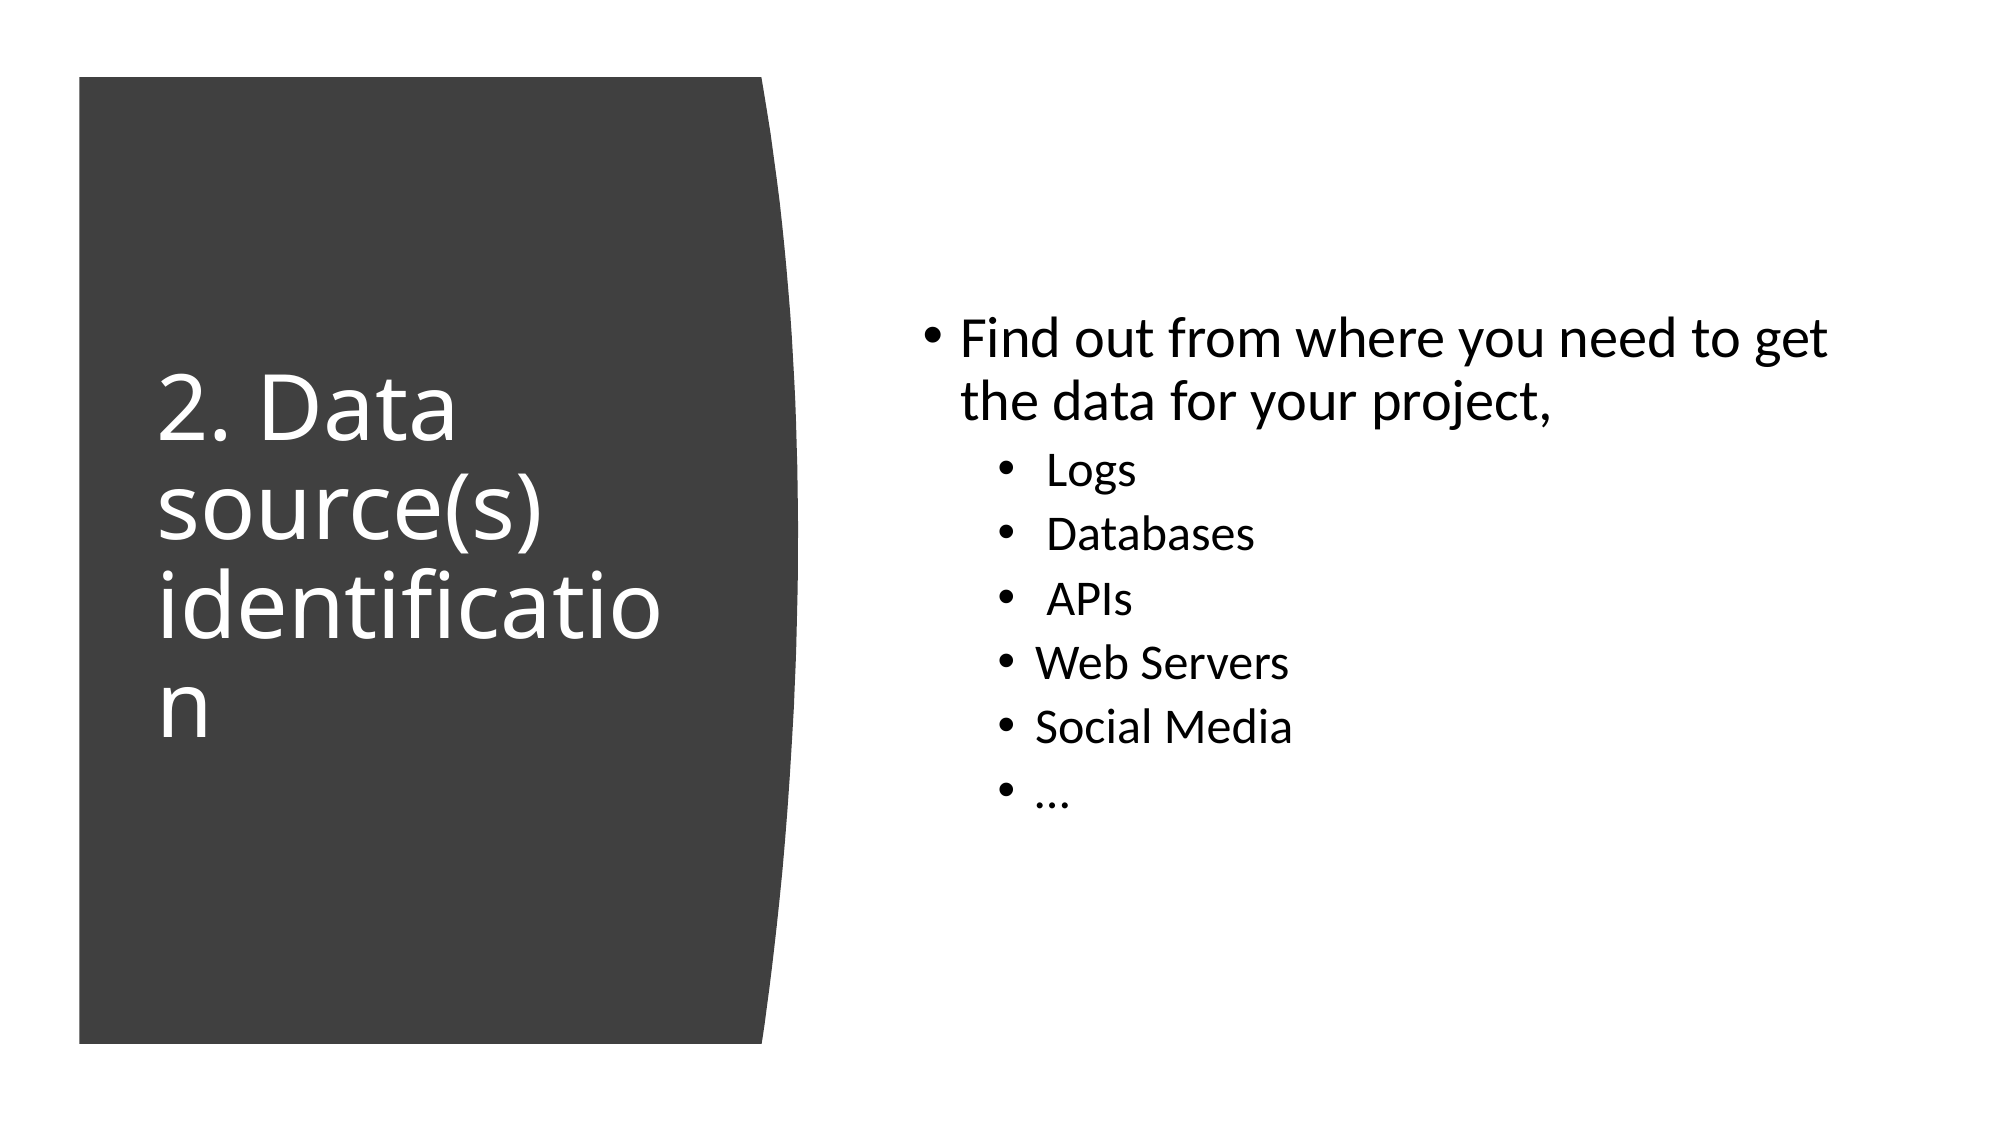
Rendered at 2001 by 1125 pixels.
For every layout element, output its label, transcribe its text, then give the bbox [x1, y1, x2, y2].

list Find out from where you need to get the data for your project, Logs Databases APIs Web Servers Social Media … [907, 299, 1863, 1014]
text_box [78, 76, 800, 1045]
title 2. Data source(s) identification [141, 166, 702, 953]
